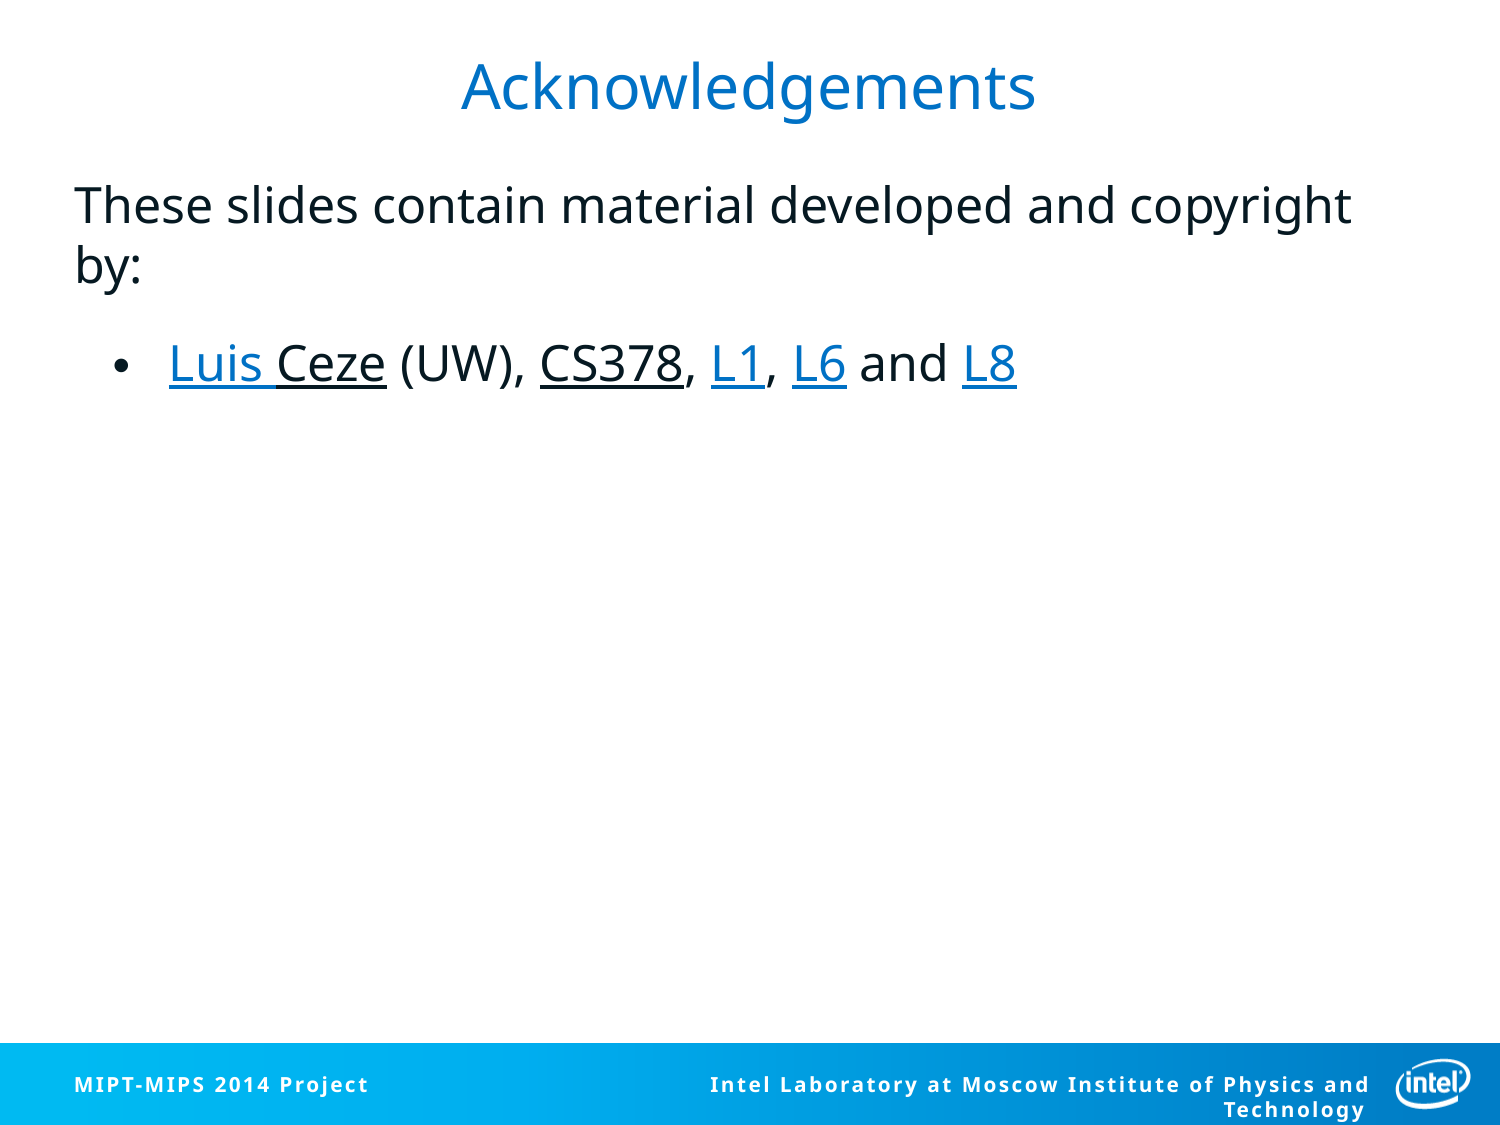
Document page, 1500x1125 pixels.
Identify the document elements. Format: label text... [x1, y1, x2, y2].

picture [1289, 1043, 1296, 1125]
picture [1243, 1043, 1253, 1125]
picture [1307, 1043, 1314, 1125]
title Acknowledgements [74, 67, 1425, 173]
list These slides contain material developed and copyright by: Luis Ceze (UW), CS378, L1, L6 and L8 [74, 173, 1425, 1011]
picture [1324, 1043, 1500, 1125]
